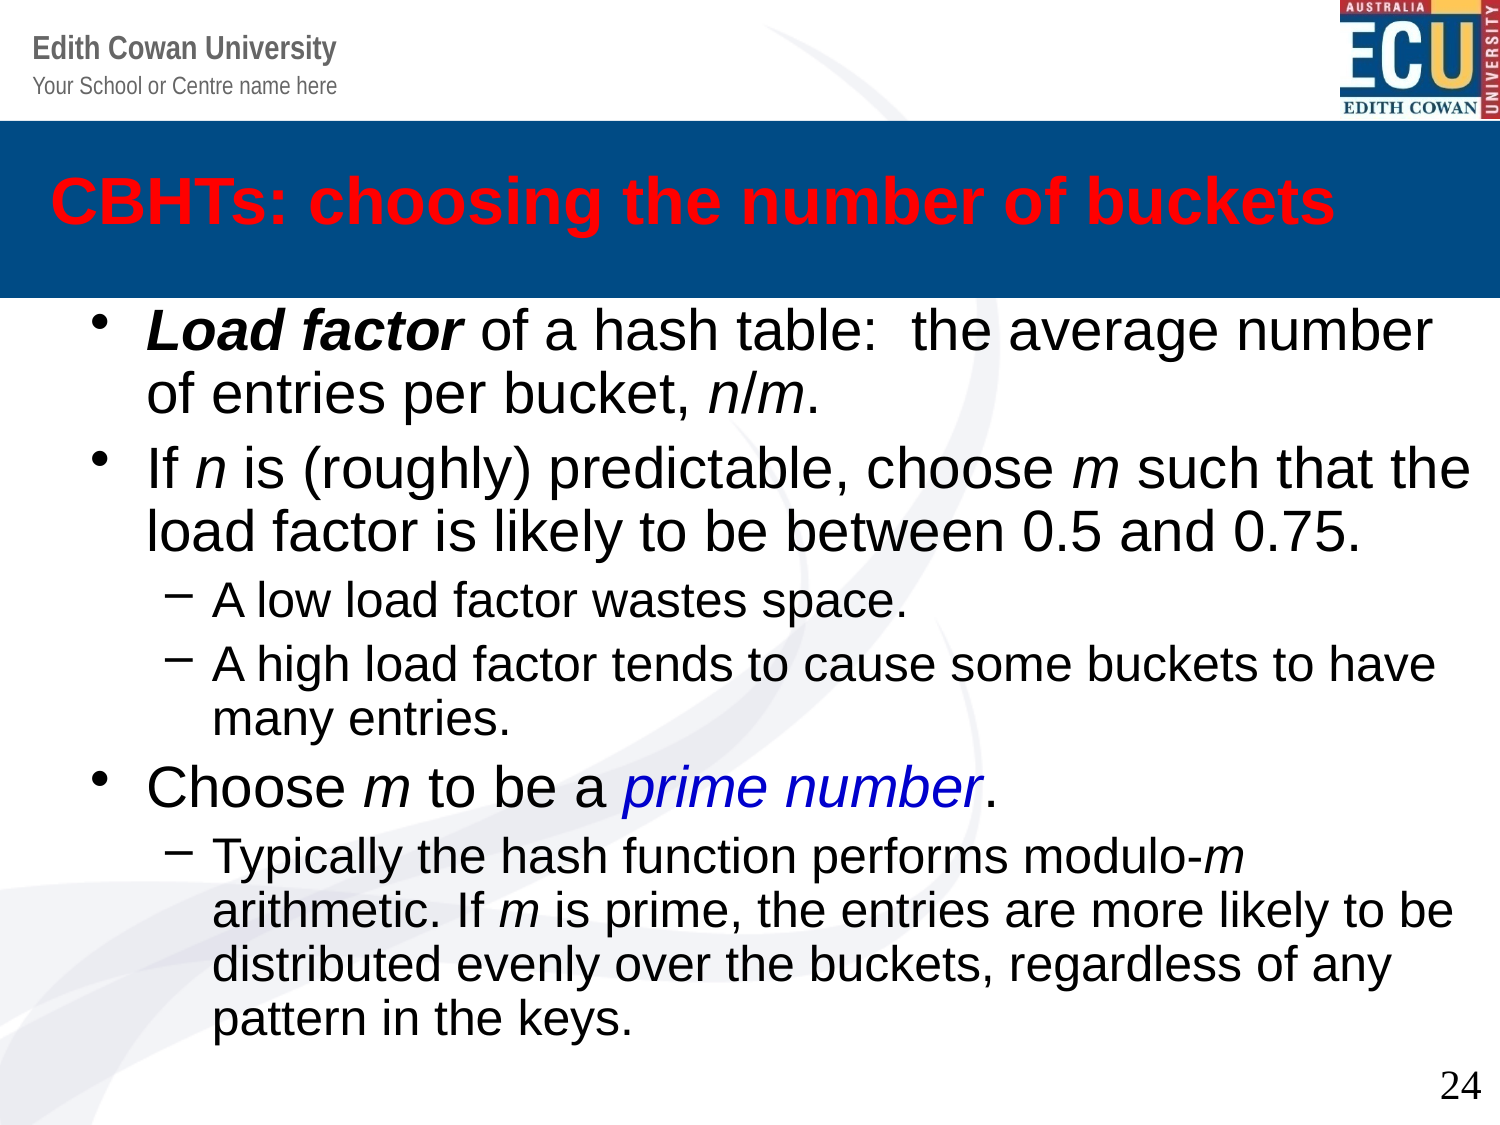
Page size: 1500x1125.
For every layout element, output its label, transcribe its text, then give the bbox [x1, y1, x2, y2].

slide_number 24 [1425, 1050, 1500, 1100]
picture [0, 0, 1043, 120]
picture [1340, 0, 1500, 119]
title CBHTs: choosing the number of buckets [34, 149, 1386, 238]
list Load factor of a hash table: the average number of entries per bucket, n/m. If n is (roughly) predictable, choose m such that the load factor is likely to be between 0.5 and 0.75. A low load factor wastes space. A high load factor tends to cause some buckets to have many entries. Choose m to be a prime number. Typically the hash function performs modulo-m arithmetic. If m is prime, the entries are more likely to be distributed evenly over the buckets, regardless of any pattern in the keys. [74, 292, 1500, 1019]
picture [0, 298, 1043, 1125]
